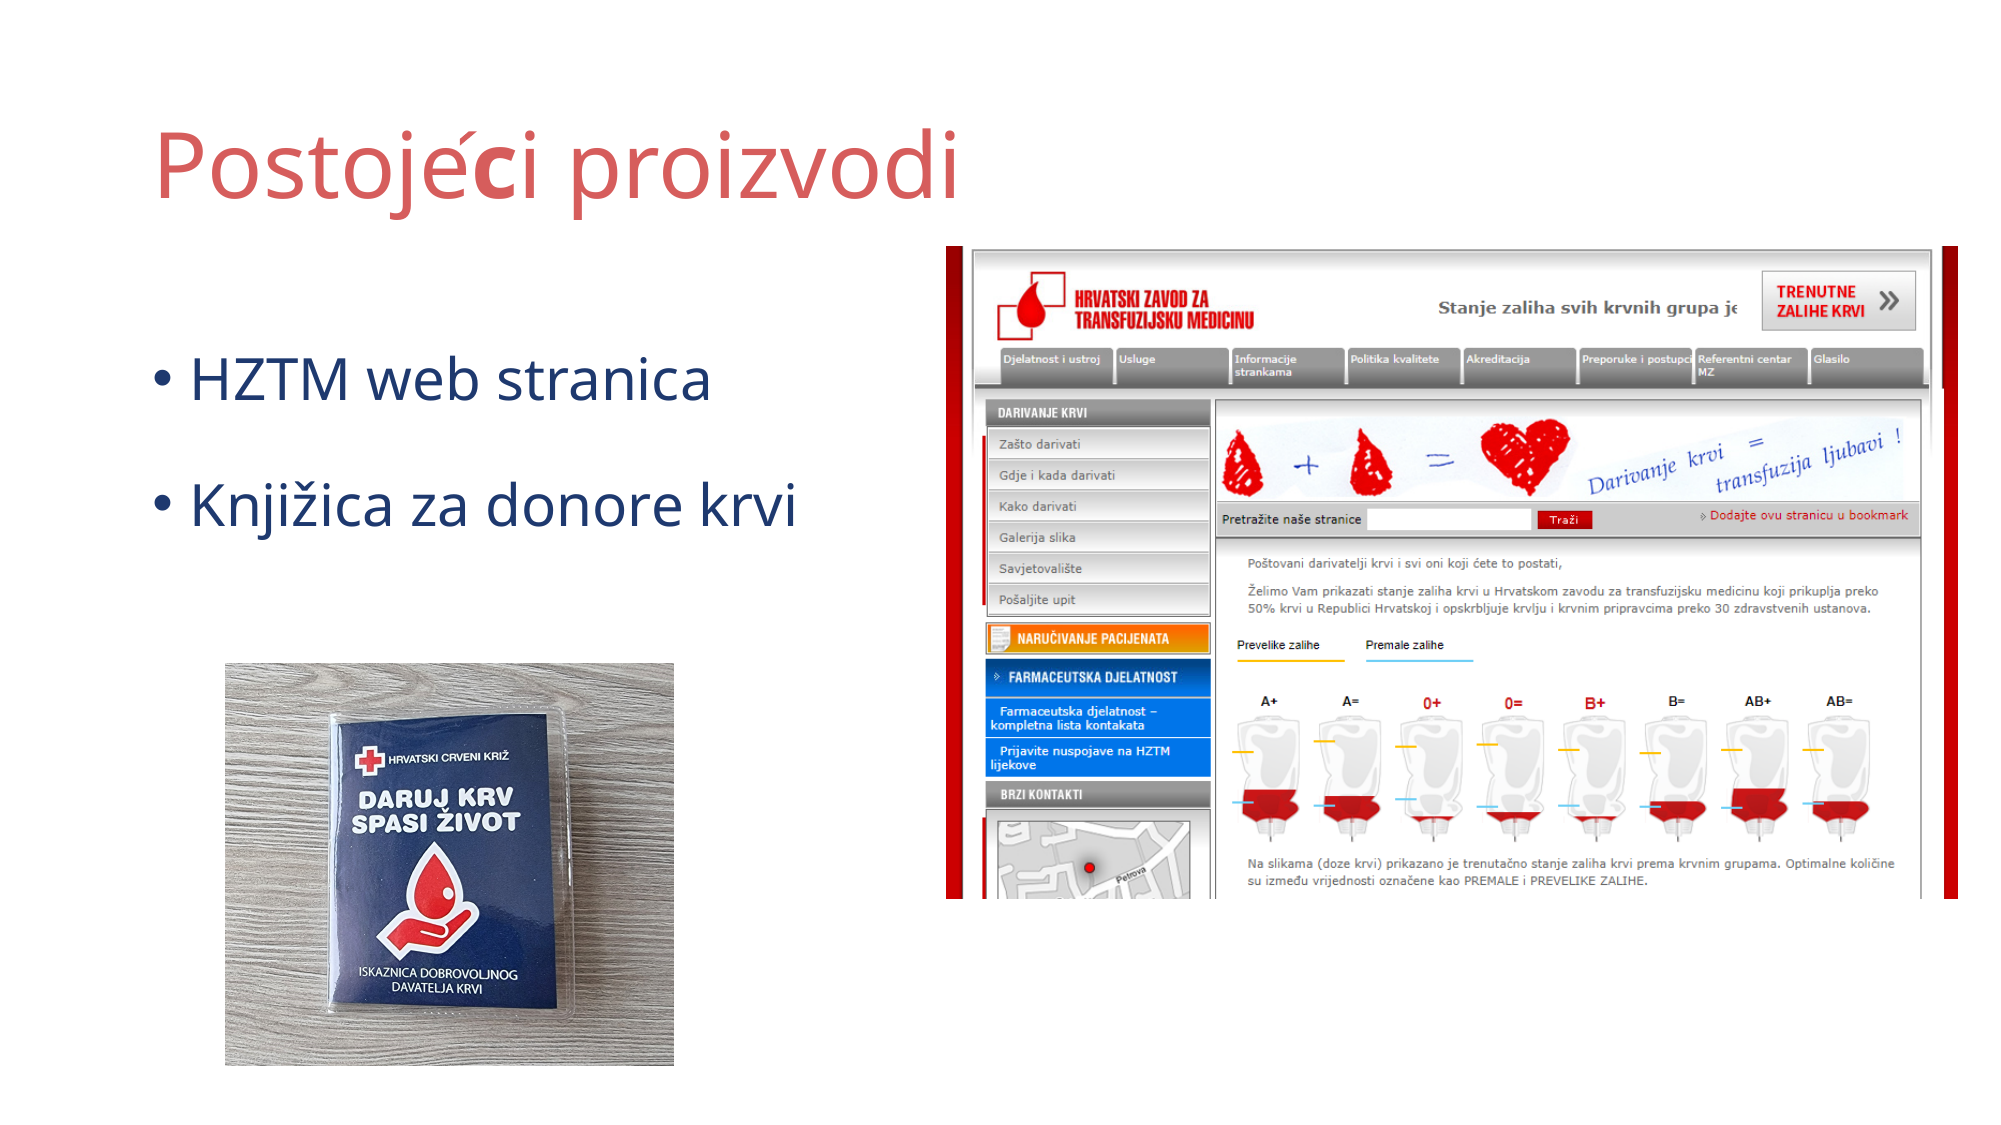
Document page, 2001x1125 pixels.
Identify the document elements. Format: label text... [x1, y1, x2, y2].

picture [225, 663, 674, 1066]
text_box [459, 131, 477, 146]
list HZTM web stranica Knjižica za donore krvi [137, 299, 1863, 1014]
picture [946, 246, 1958, 899]
title Postojeci proizvodi [137, 59, 1863, 278]
